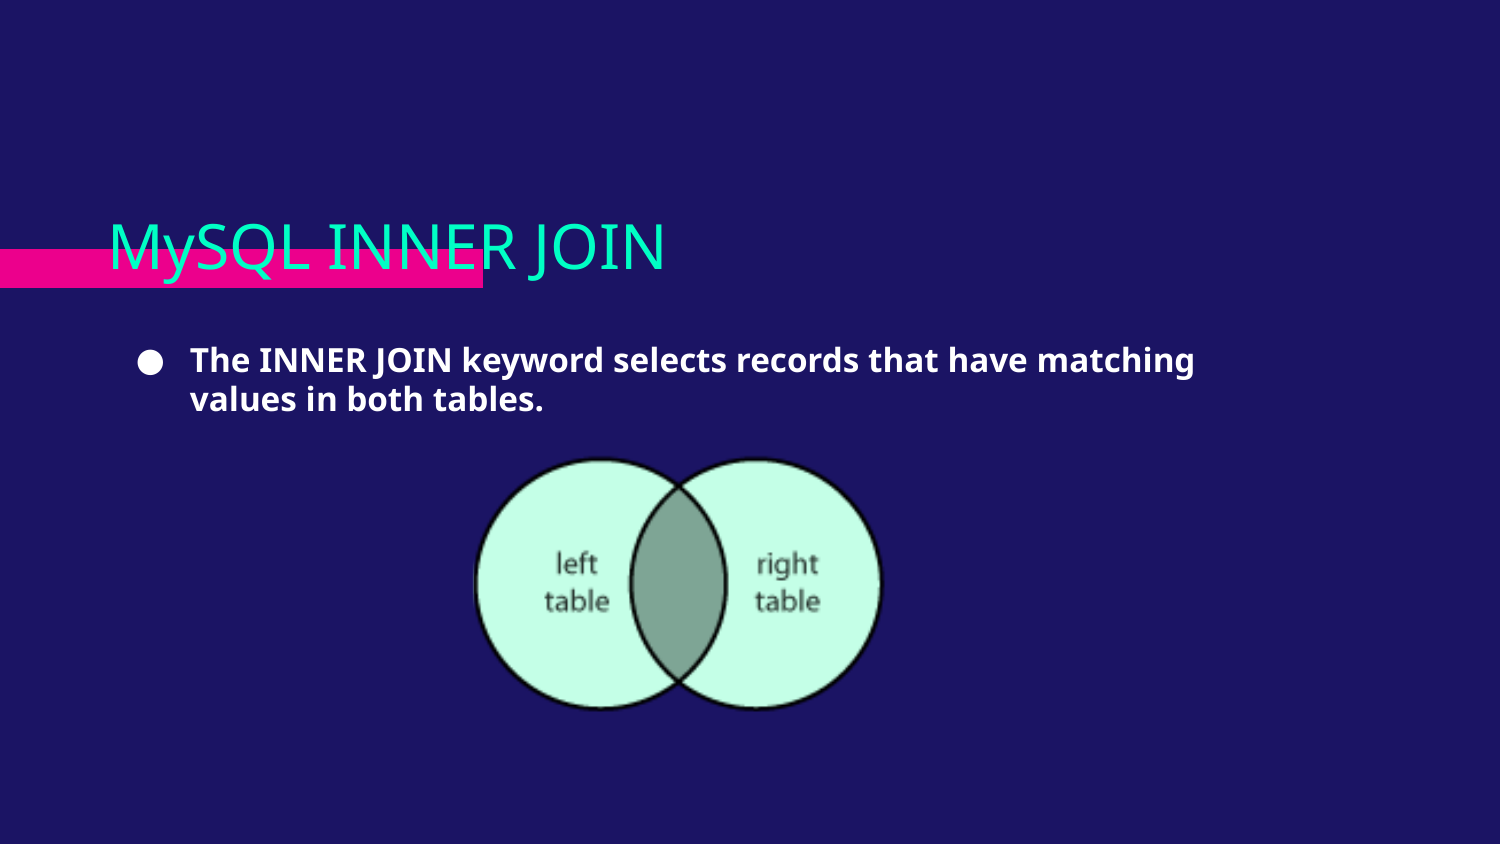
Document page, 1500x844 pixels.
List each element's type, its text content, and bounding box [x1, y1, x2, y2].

title MySQL INNER JOIN [92, 191, 1443, 324]
picture [465, 439, 900, 735]
list The INNER JOIN keyword selects records that have matching values in both tables. [99, 324, 1265, 674]
